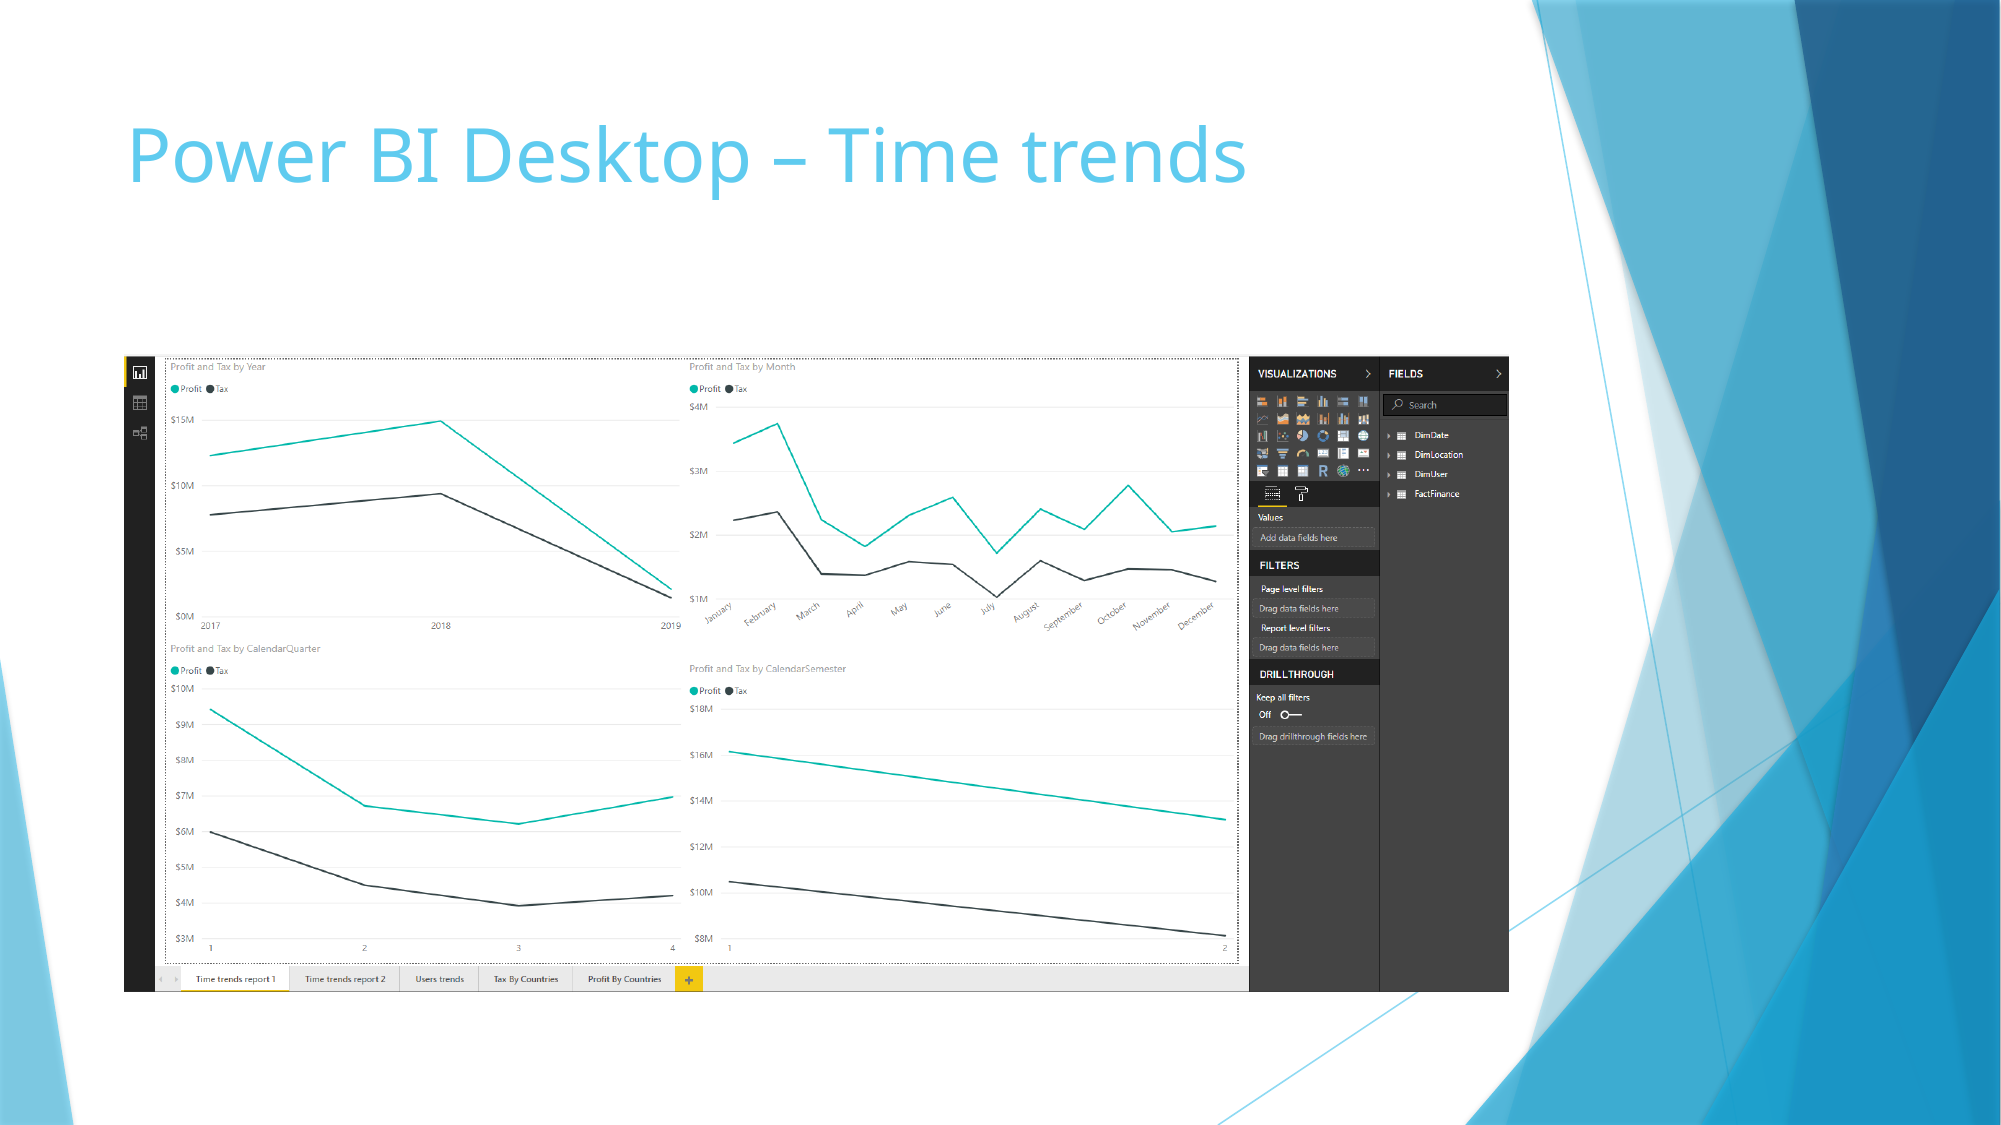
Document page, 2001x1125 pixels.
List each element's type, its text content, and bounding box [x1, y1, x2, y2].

title Power BI Desktop – Time trends [111, 99, 1522, 317]
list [123, 353, 1509, 992]
